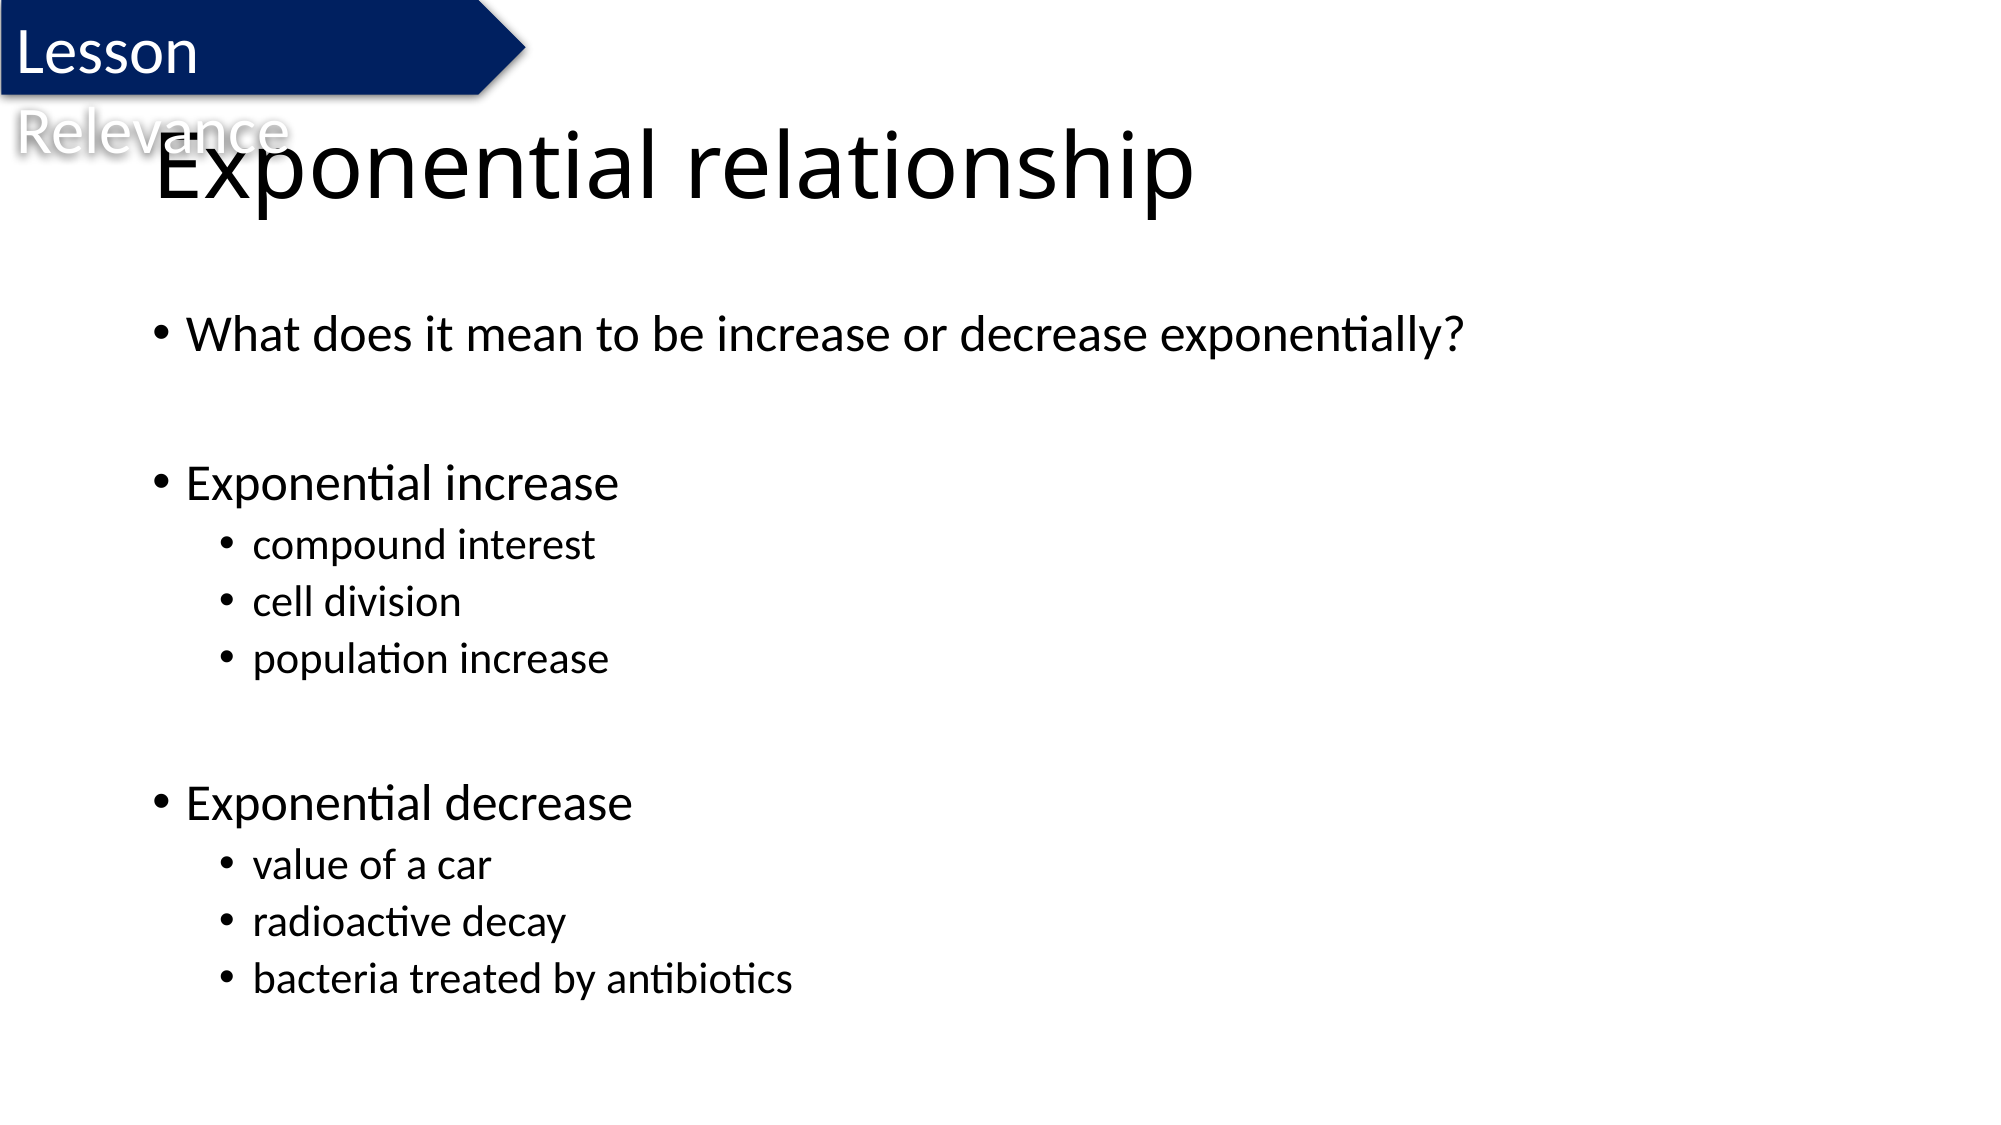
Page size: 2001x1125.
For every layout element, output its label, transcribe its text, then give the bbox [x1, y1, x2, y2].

list What does it mean to be increase or decrease exponentially? Exponential increase compound interest cell division population increase Exponential decrease value of a car radioactive decay bacteria treated by antibiotics [137, 299, 1863, 1014]
title Exponential relationship [137, 59, 1863, 278]
text_box Lesson Relevance [1, 0, 526, 95]
